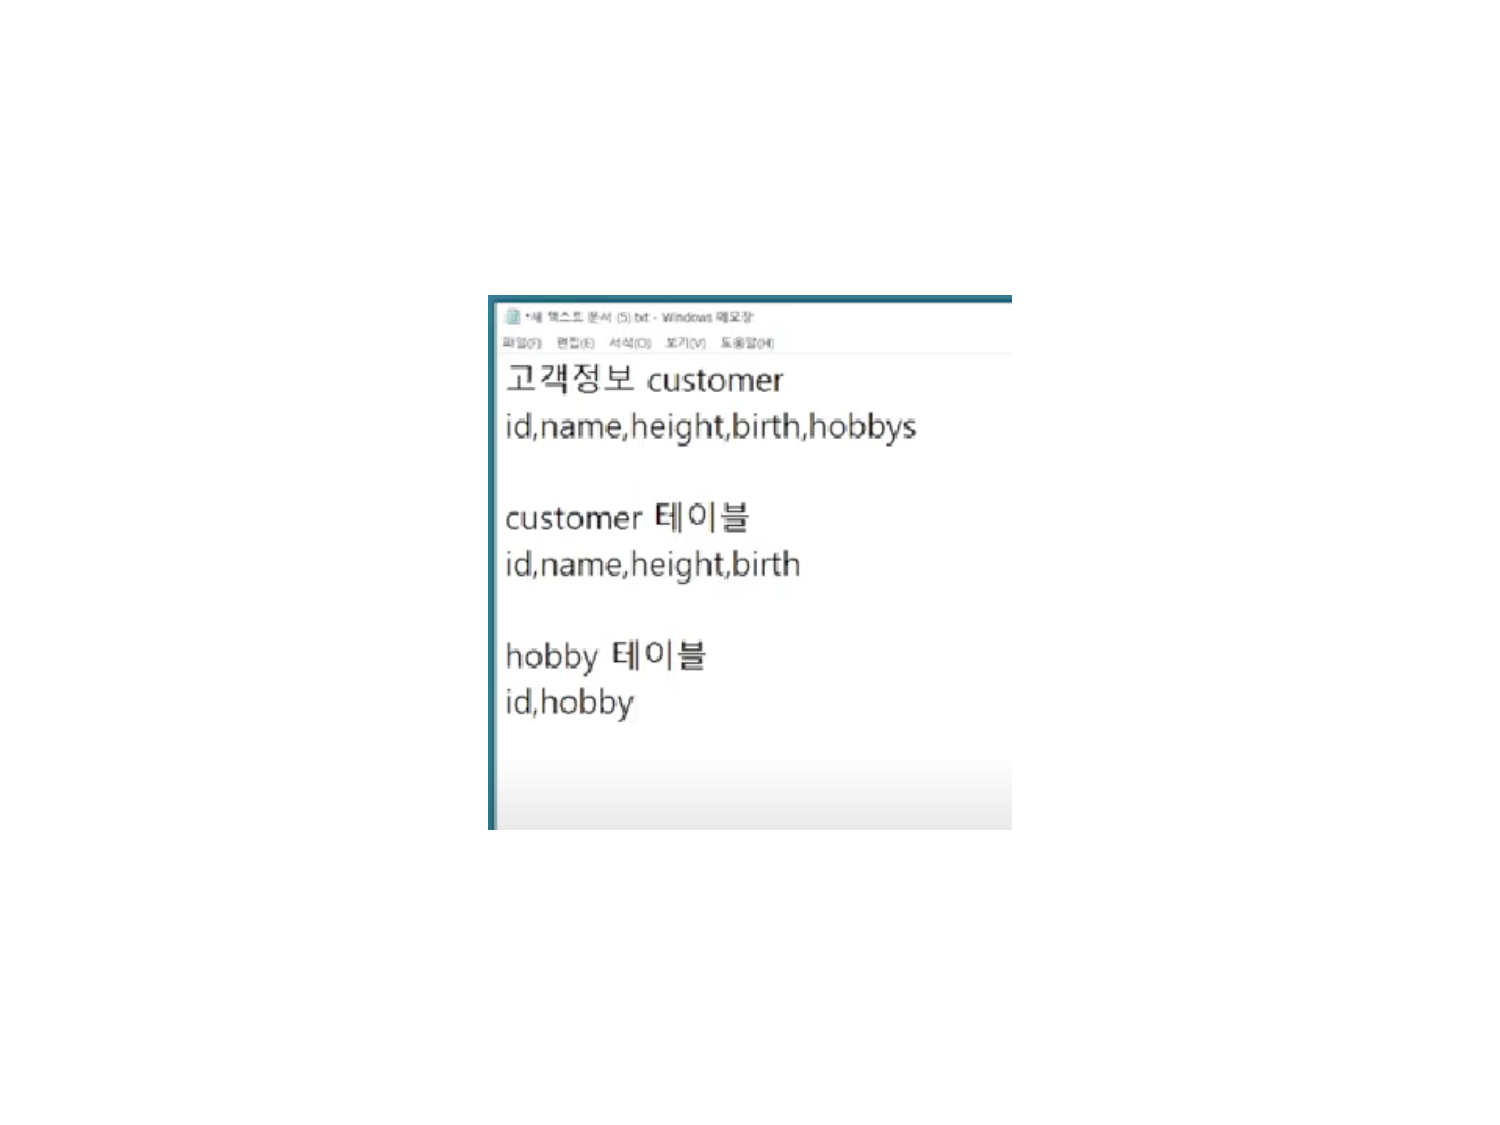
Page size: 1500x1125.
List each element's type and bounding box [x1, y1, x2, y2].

picture [487, 295, 1012, 830]
